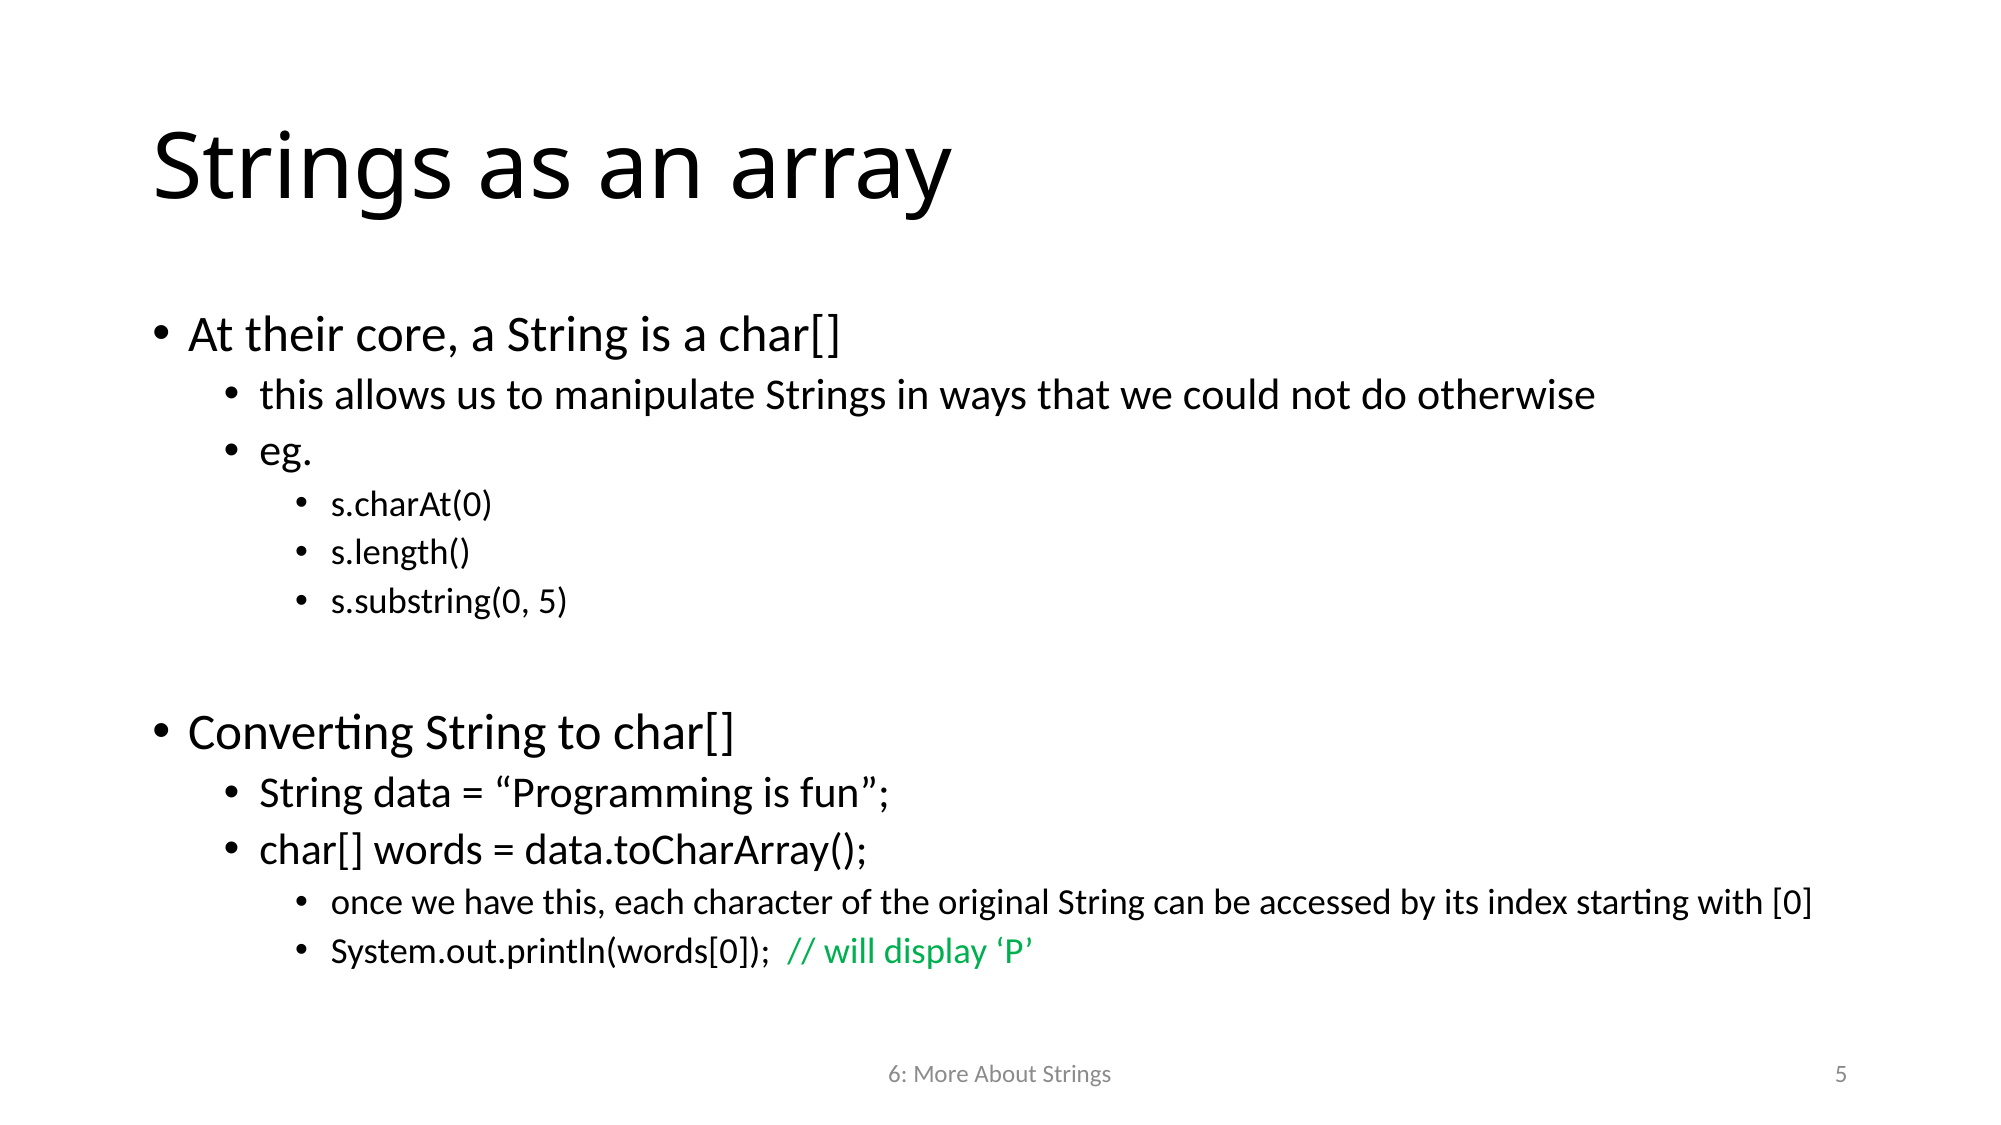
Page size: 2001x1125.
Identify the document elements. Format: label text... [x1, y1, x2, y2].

slide_number 5 [1412, 1042, 1863, 1103]
title Strings as an array [137, 59, 1863, 278]
footer 6: More About Strings [662, 1042, 1338, 1103]
list At their core, a String is a char[] this allows us to manipulate Strings in ways that we could not do otherwise eg. s.charAt(0) s.length() s.substring(0, 5) Converting String to char[] String data = “Programming is fun”; char[] words = data.toCharArray(); once we have this, each character of the original String can be accessed by its index starting with [0] System.out.println(words[0]); // will display ‘P’ [137, 299, 1863, 1014]
